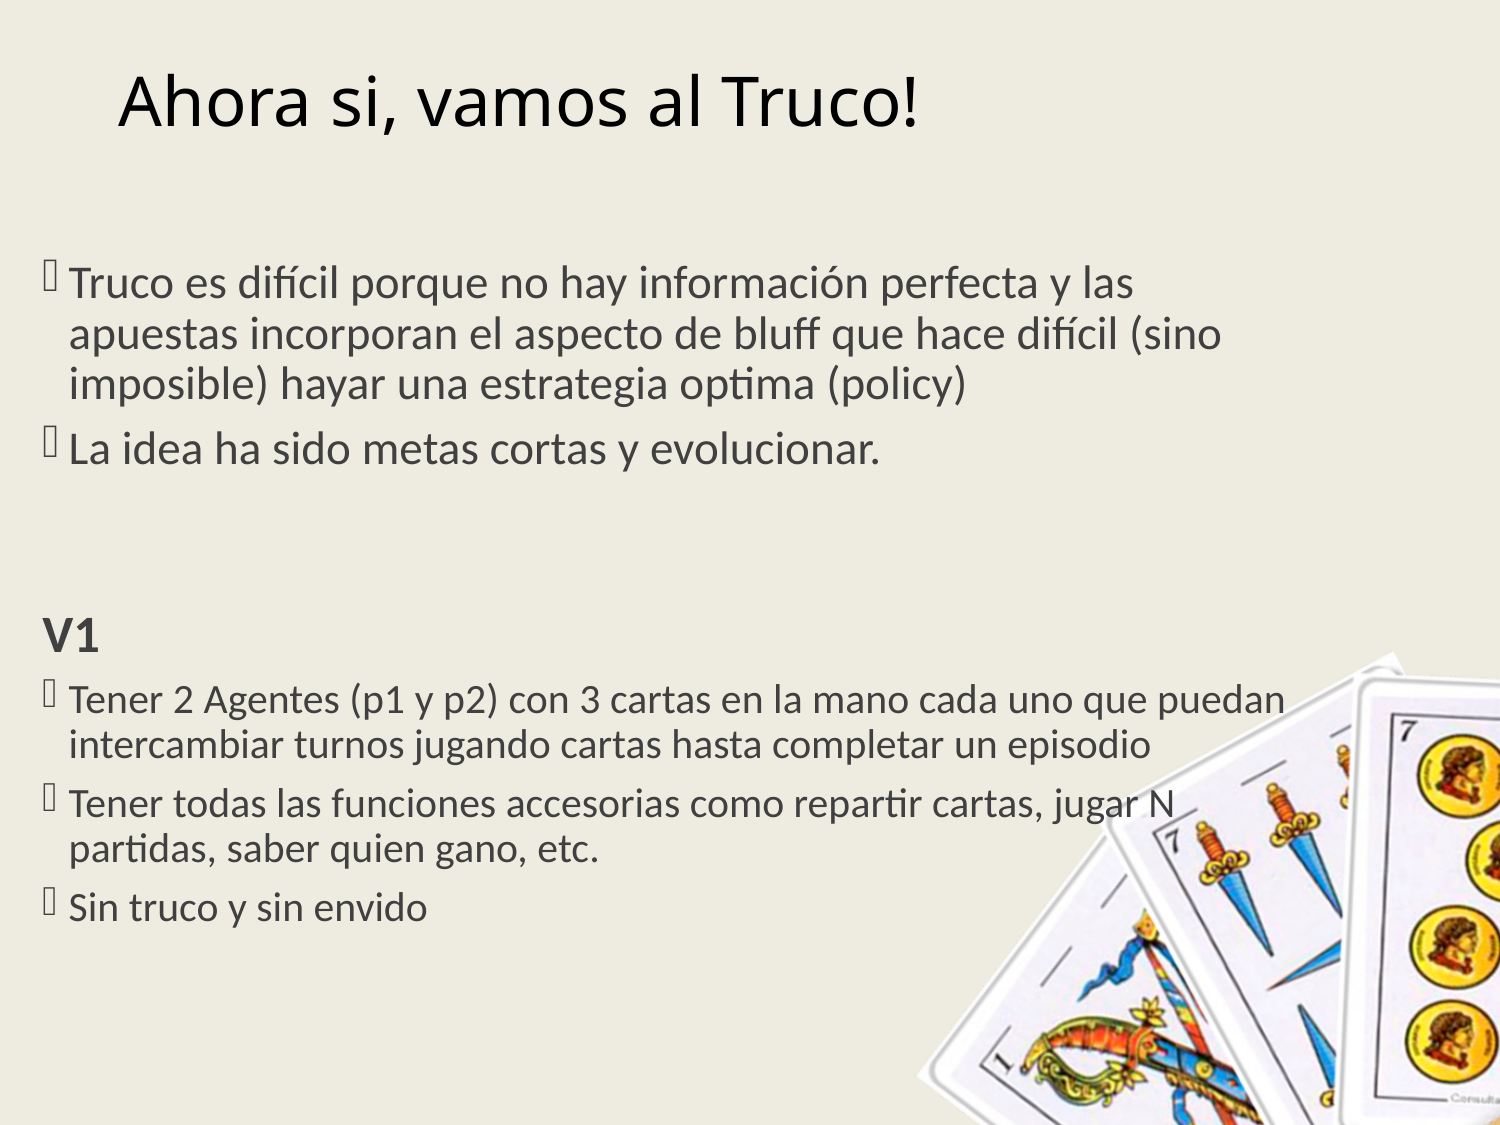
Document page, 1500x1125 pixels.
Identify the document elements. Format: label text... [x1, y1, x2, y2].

picture [905, 642, 1500, 1125]
title Ahora si, vamos al Truco! [103, 60, 1398, 278]
list Truco es difícil porque no hay información perfecta y las apuestas incorporan el aspecto de bluff que hace difícil (sino imposible) hayar una estrategia optima (policy) La idea ha sido metas cortas y evolucionar. V1 Tener 2 Agentes (p1 y p2) con 3 cartas en la mano cada uno que puedan intercambiar turnos jugando cartas hasta completar un episodio Tener todas las funciones accesorias como repartir cartas, jugar N partidas, saber quien gano, etc. Sin truco y sin envido [27, 249, 1303, 950]
